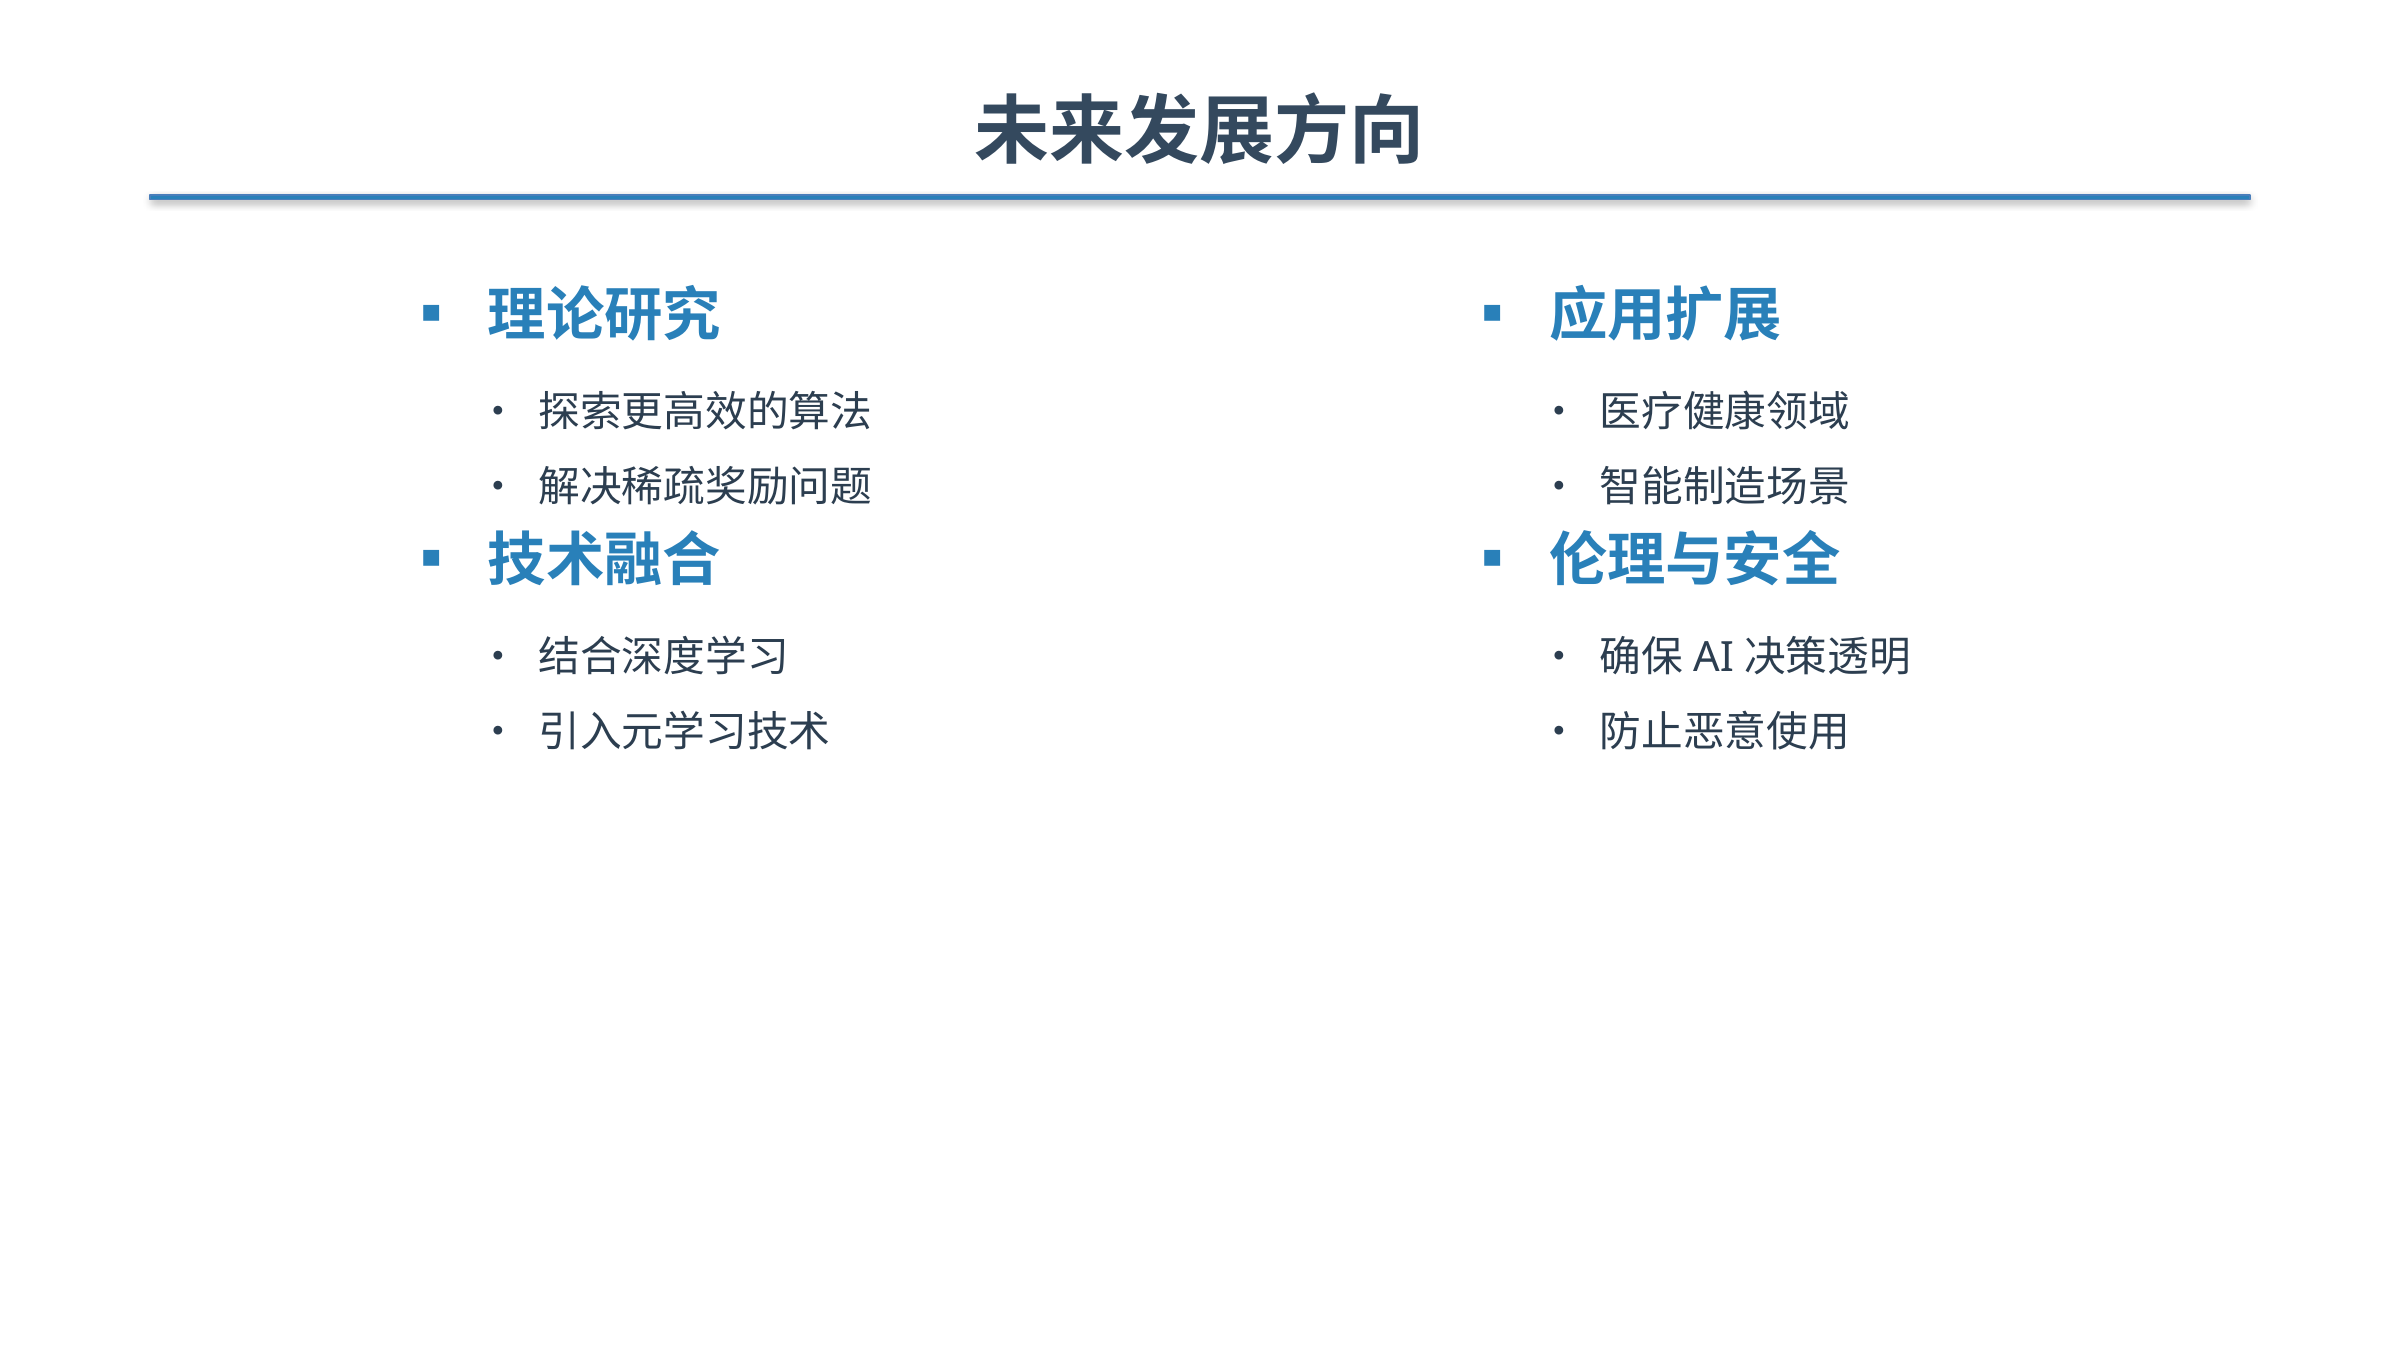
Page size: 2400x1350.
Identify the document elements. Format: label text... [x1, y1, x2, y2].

text_box ▪ 应用扩展 • 医疗健康领域 • 智能制造场景 ▪ 伦理与安全 • 确保AI决策透明 • 防止恶意使用 [1448, 224, 1927, 763]
text_box 未来发展方向 [960, 74, 1440, 180]
text_box [149, 194, 2251, 200]
text_box ▪ 理论研究 • 探索更高效的算法 • 解决稀疏奖励问题 ▪ 技术融合 • 结合深度学习 • 引入元学习技术 [387, 224, 888, 763]
